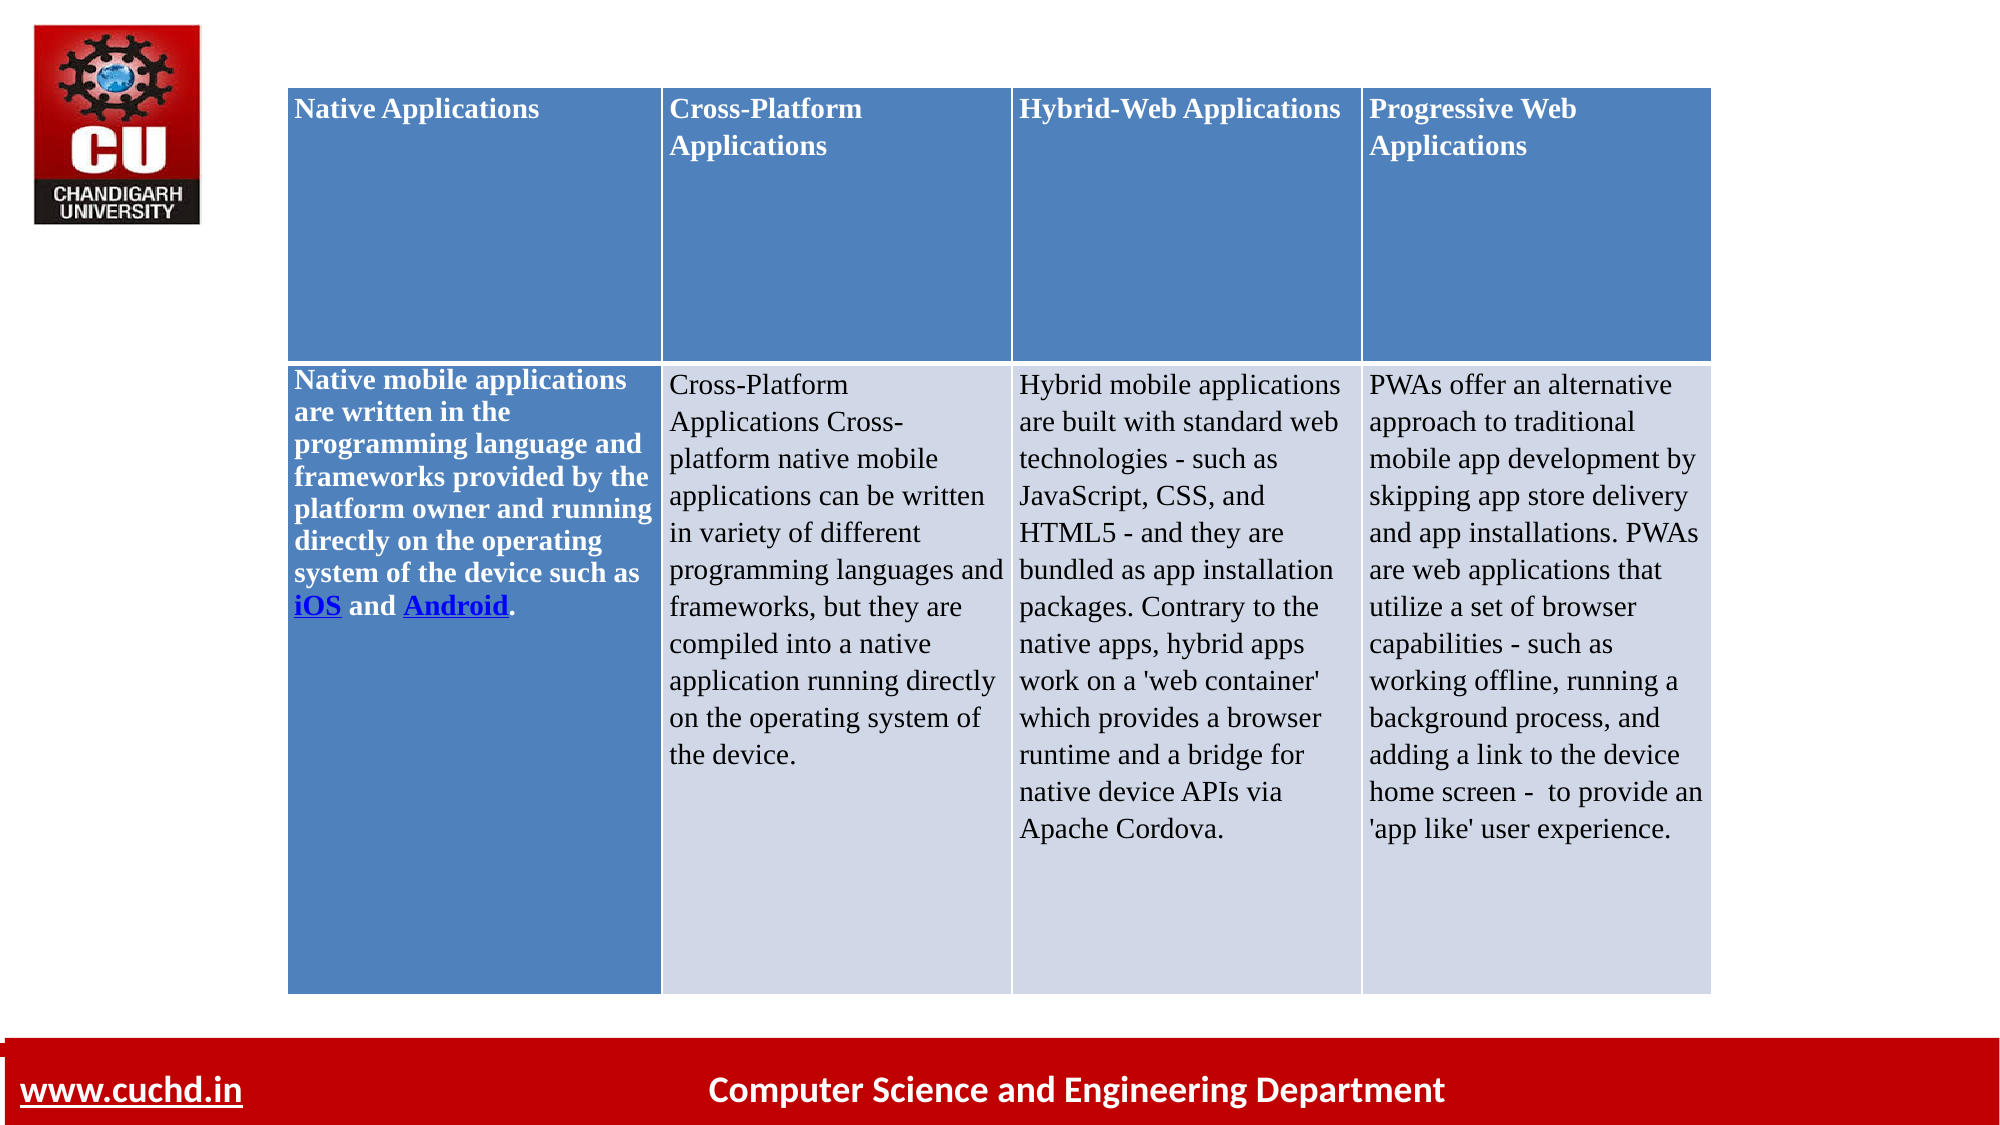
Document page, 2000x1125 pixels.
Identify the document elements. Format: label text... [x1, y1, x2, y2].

table_cell PWAs offer an alternative approach to traditional mobile app development by skipping app store delivery and app installations. PWAs are web applications that utilize a set of browser capabilities - such as working offline, running a background process, and adding a link to the device home screen - to provide an 'app like' user experience. [1363, 366, 1711, 994]
table_header Native Applications [288, 88, 661, 361]
picture [33, 24, 202, 225]
table_header Cross-Platform Applications [663, 88, 1011, 361]
table_cell Cross-Platform Applications Cross-platform native mobile applications can be written in variety of different programming languages and frameworks, but they are compiled into a native application running directly on the operating system of the device. [663, 366, 1011, 994]
table_cell Native mobile applications are written in the programming language and frameworks provided by the platform owner and running directly on the operating system of the device such as iOS and Android. [288, 366, 661, 994]
table_header Progressive Web Applications [1363, 88, 1711, 361]
table_header Hybrid-Web Applications [1013, 88, 1361, 361]
table_cell Hybrid mobile applications are built with standard web technologies - such as JavaScript, CSS, and HTML5 - and they are bundled as app installation packages. Contrary to the native apps, hybrid apps work on a 'web container' which provides a browser runtime and a bridge for native device APIs via Apache Cordova. [1013, 366, 1361, 994]
